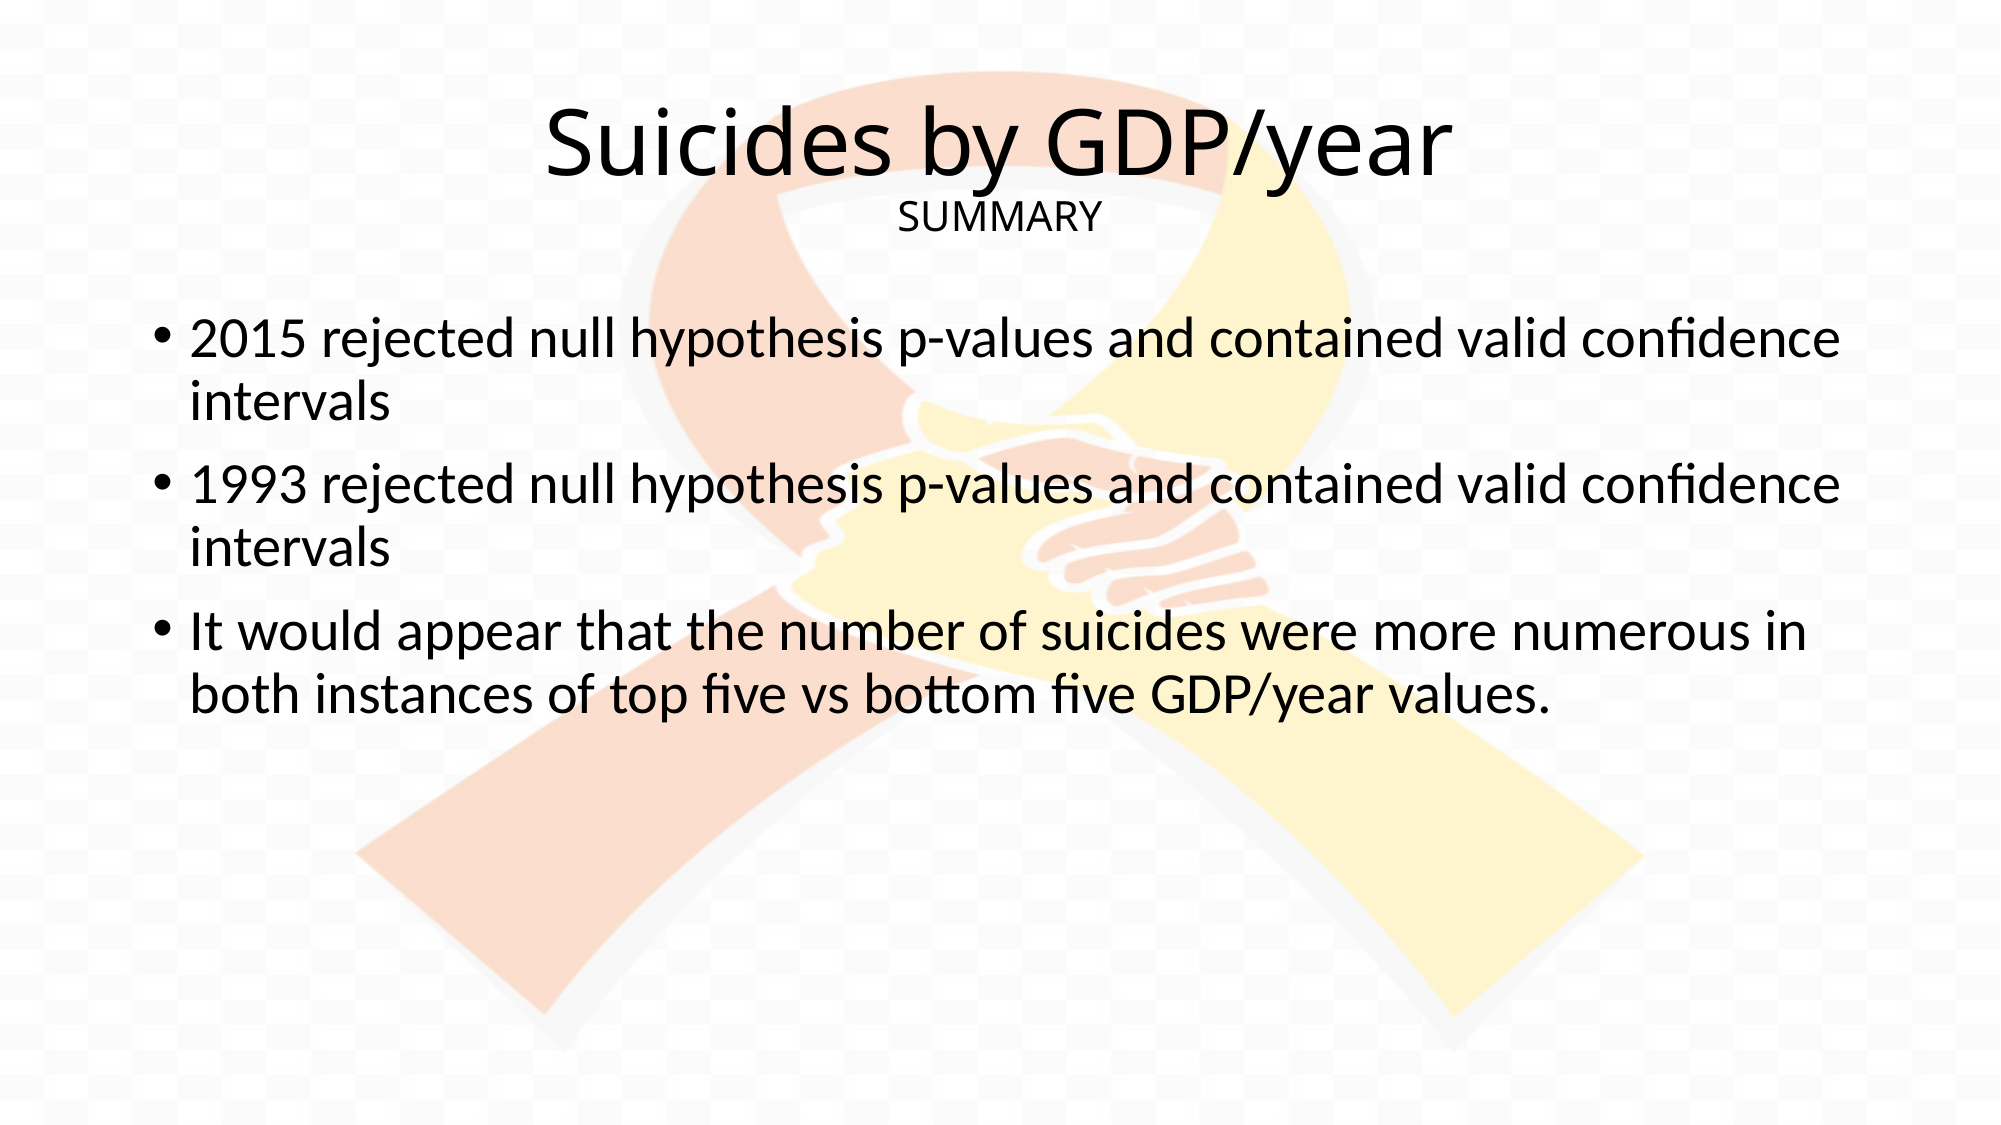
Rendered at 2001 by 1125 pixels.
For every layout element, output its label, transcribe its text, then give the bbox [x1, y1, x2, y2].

list 2015 rejected null hypothesis p-values and contained valid confidence intervals 1993 rejected null hypothesis p-values and contained valid confidence intervals It would appear that the number of suicides were more numerous in both instances of top five vs bottom five GDP/year values. [137, 299, 1863, 746]
title Suicides by GDP/year SUMMARY [137, 59, 1863, 278]
